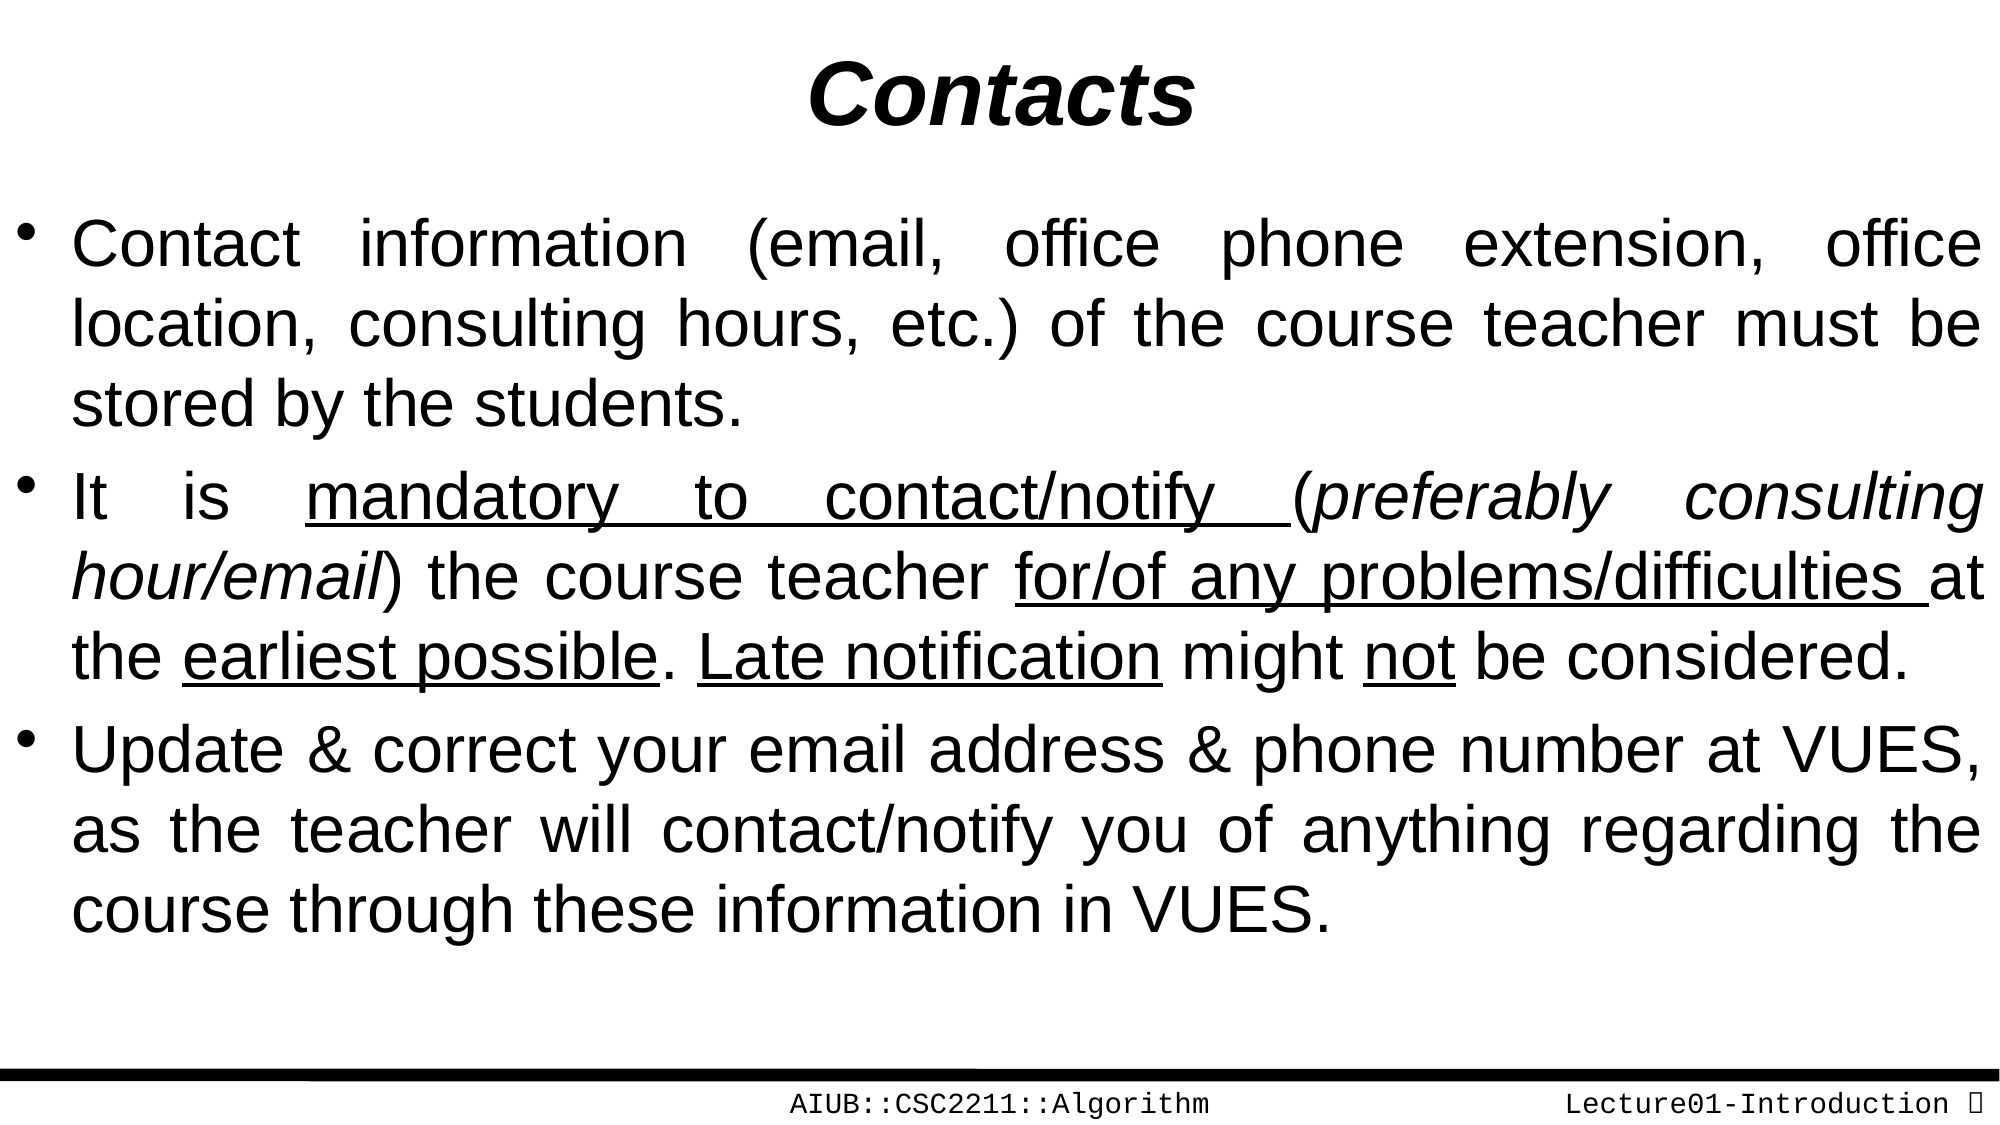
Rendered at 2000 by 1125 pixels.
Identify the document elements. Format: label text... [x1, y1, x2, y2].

slide_number Lecture01-Introduction  22 [1532, 1077, 2000, 1125]
title Contacts [5, 2, 2000, 176]
list Contact information (email, office phone extension, office location, consulting hours, etc.) of the course teacher must be stored by the students. It is mandatory to contact/notify (preferably consulting hour/email) the course teacher for/of any problems/difficulties at the earliest possible. Late notification might not be considered. Update & correct your email address & phone number at VUES, as the teacher will contact/notify you of anything regarding the course through these information in VUES. [0, 191, 2000, 1068]
footer AIUB::CSC2211::Algorithm [682, 1077, 1317, 1125]
